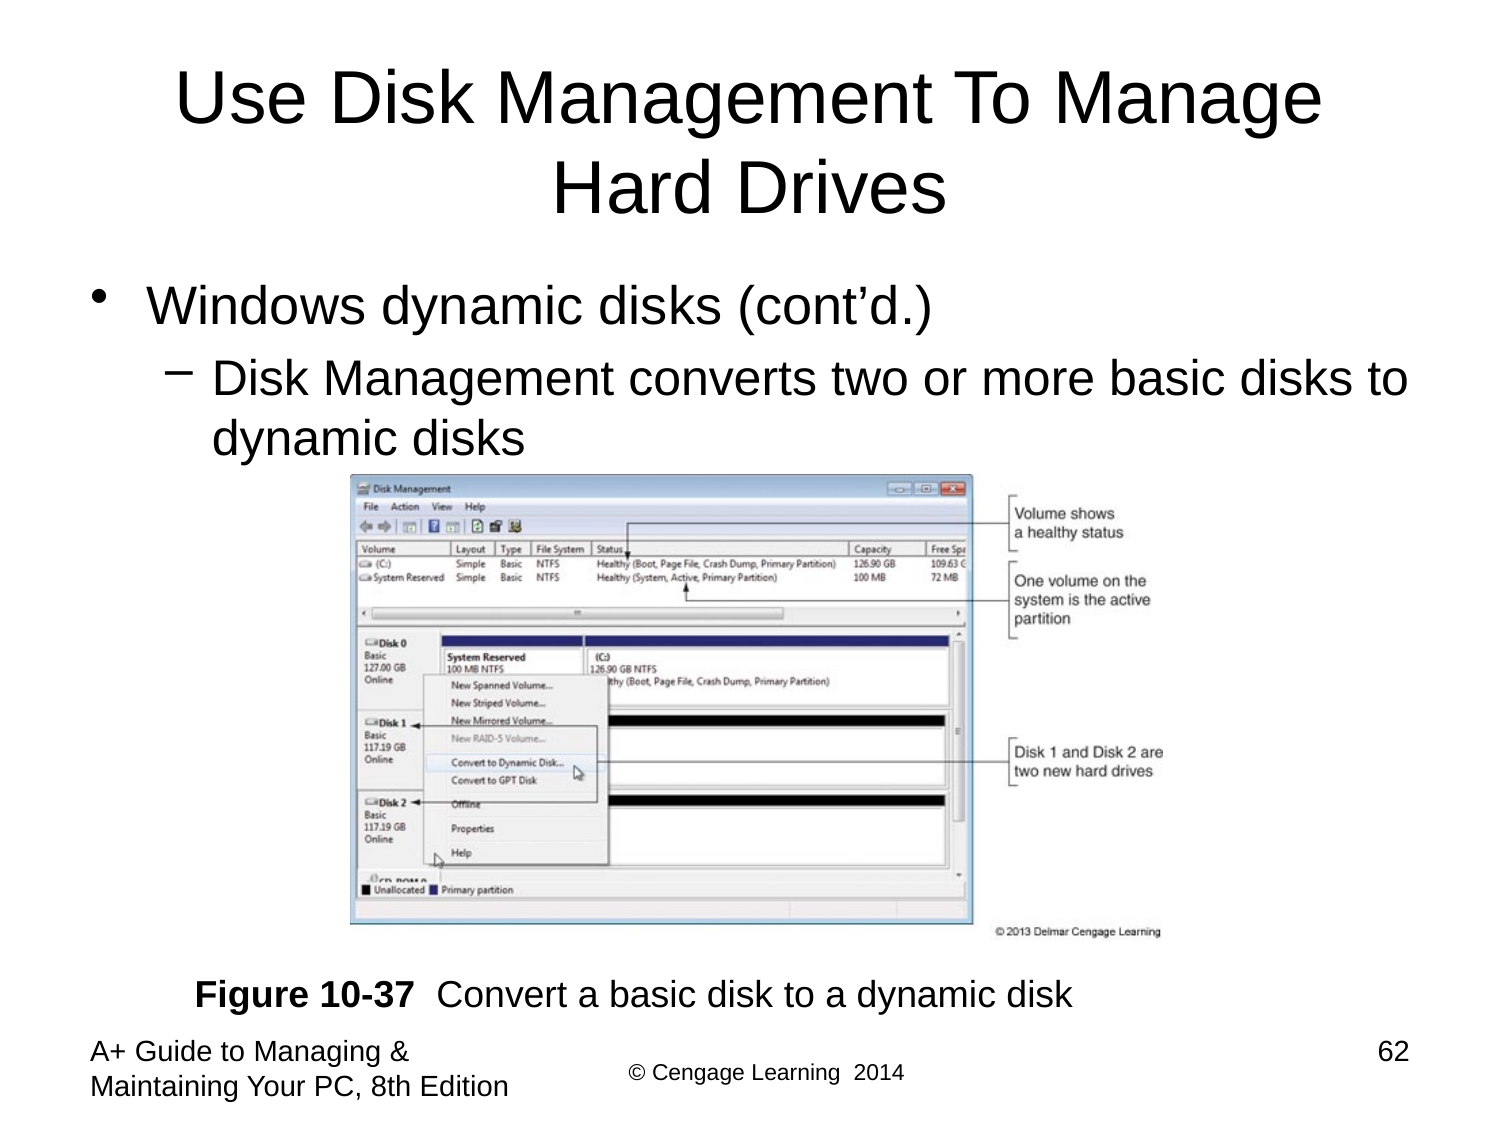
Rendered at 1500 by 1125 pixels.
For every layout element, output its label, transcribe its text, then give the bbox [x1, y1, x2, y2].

title Use Disk Management To Manage Hard Drives [75, 45, 1425, 233]
slide_number 62 [1074, 1024, 1426, 1103]
text_box Figure 10-37 Convert a basic disk to a dynamic disk [179, 962, 1089, 1023]
footer A+ Guide to Managing & Maintaining Your PC, 8th Edition [74, 1024, 576, 1103]
list Windows dynamic disks (cont’d.) Disk Management converts two or more basic disks to dynamic disks [75, 262, 1425, 1005]
picture [349, 474, 1163, 941]
